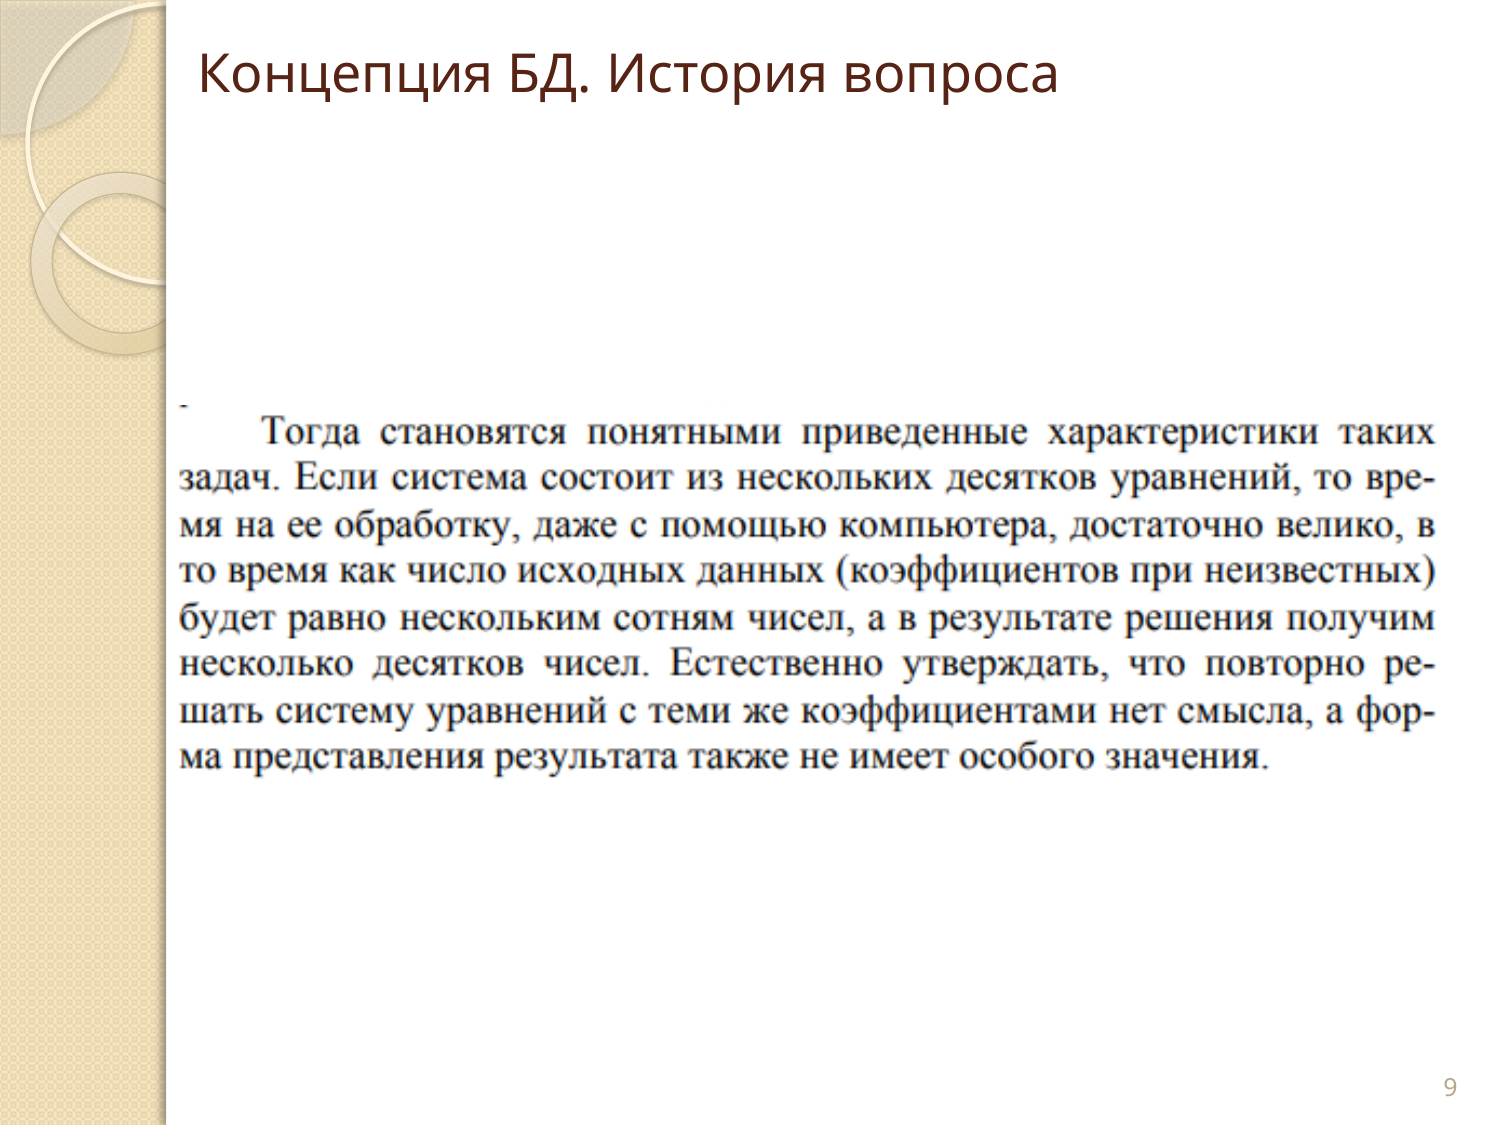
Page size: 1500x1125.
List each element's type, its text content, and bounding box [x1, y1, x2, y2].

title Концепция БД. История вопроса [183, 30, 1454, 112]
picture [178, 405, 1468, 786]
slide_number 9 [1413, 1034, 1488, 1113]
